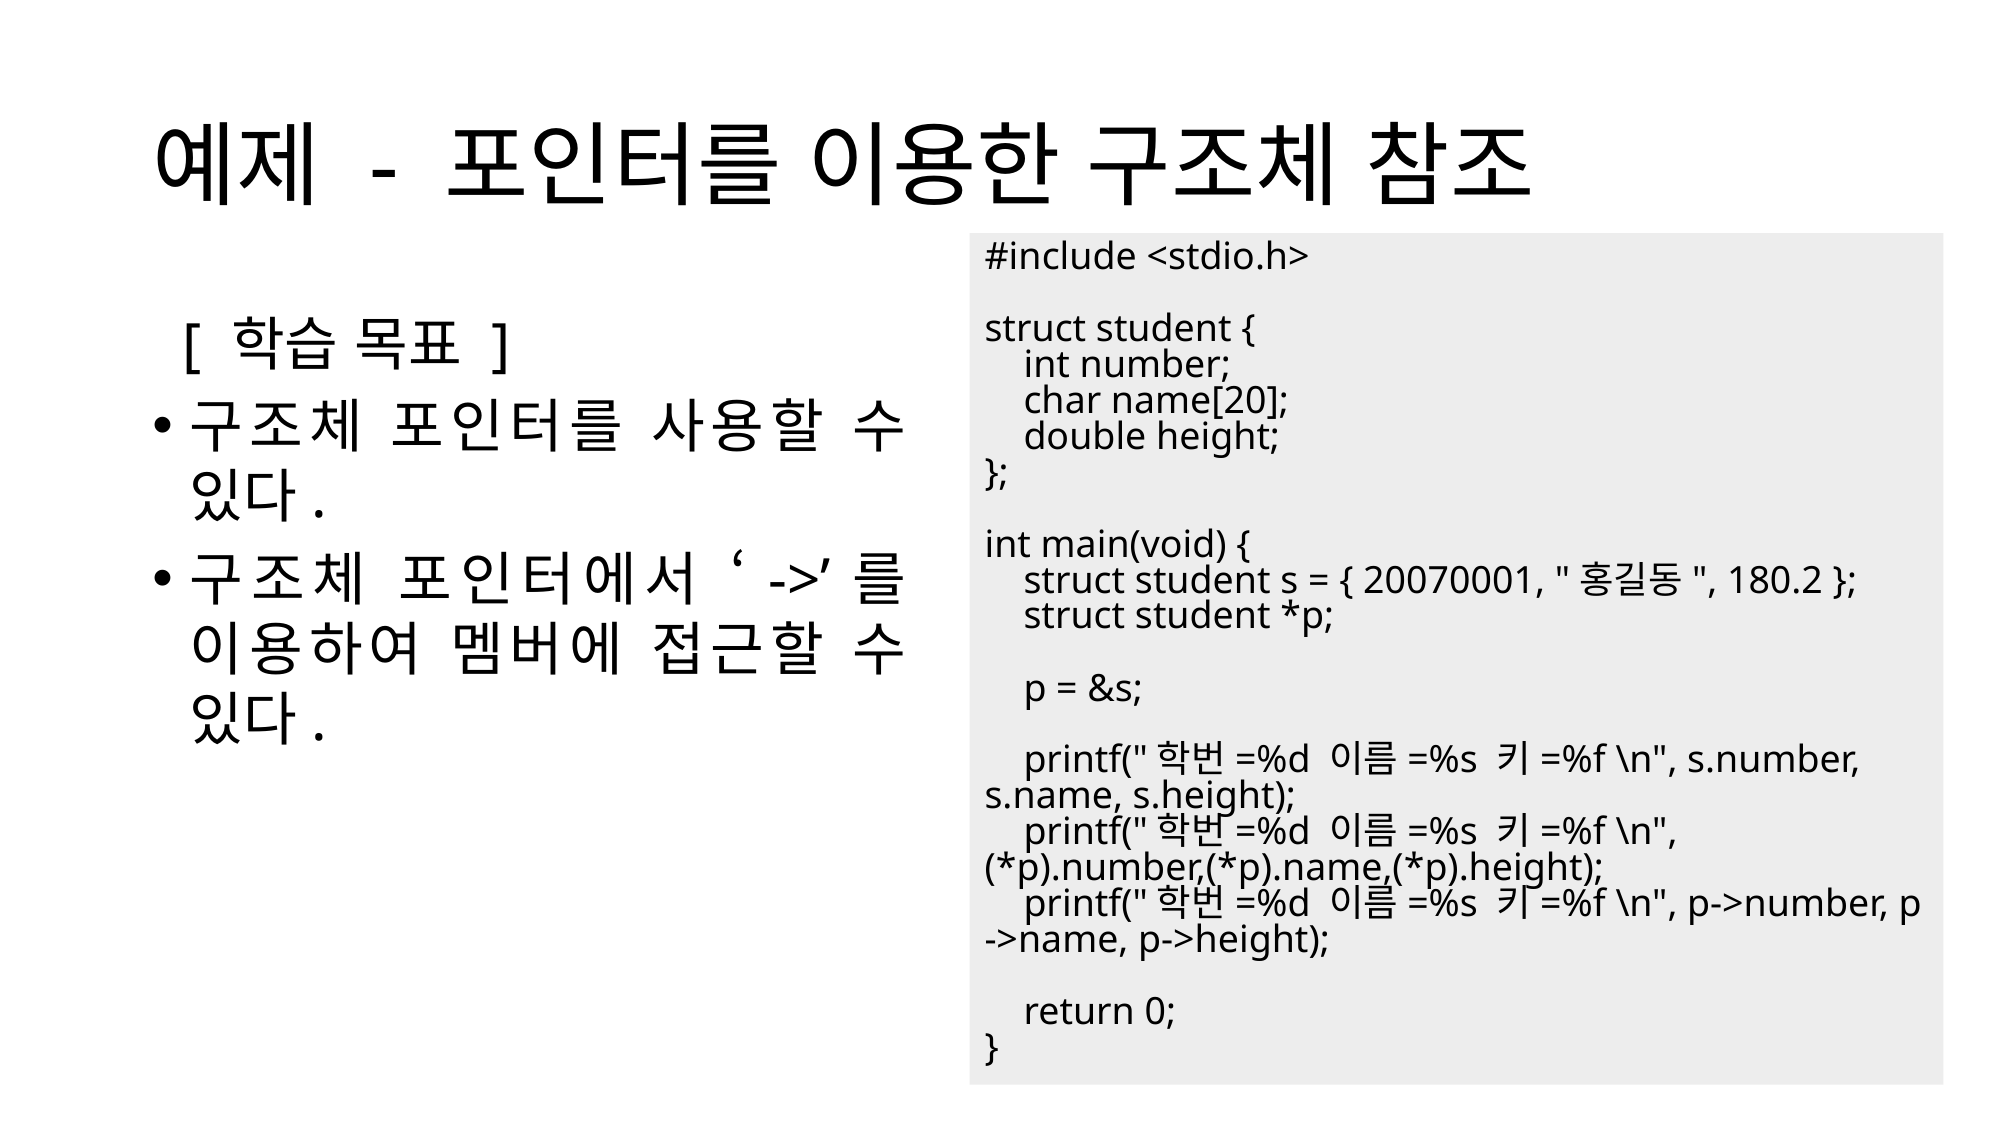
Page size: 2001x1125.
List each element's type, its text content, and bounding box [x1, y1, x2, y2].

title 예제 - 포인터를 이용한 구조체 참조 [137, 59, 1863, 278]
text_box #include <stdio.h> struct student { int number; char name[20]; double height; }; int main(void) { struct student s = { 20070001, "홍길동", 180.2 }; struct student *p; p = &s; printf("학번=%d 이름=%s 키=%f \n", s.number, s.name, s.height); printf("학번=%d 이름=%s 키=%f \n", (*p).number,(*p).name,(*p).height); printf("학번=%d 이름=%s 키=%f \n", p->number, p ->name, p->height); return 0; } [969, 233, 1944, 1085]
list [ 학습 목표 ] 구조체 포인터를 사용할 수 있다. 구조체 포인터에서 ‘->’를 이용하여 멤버에 접근할 수 있다. [137, 299, 922, 1014]
